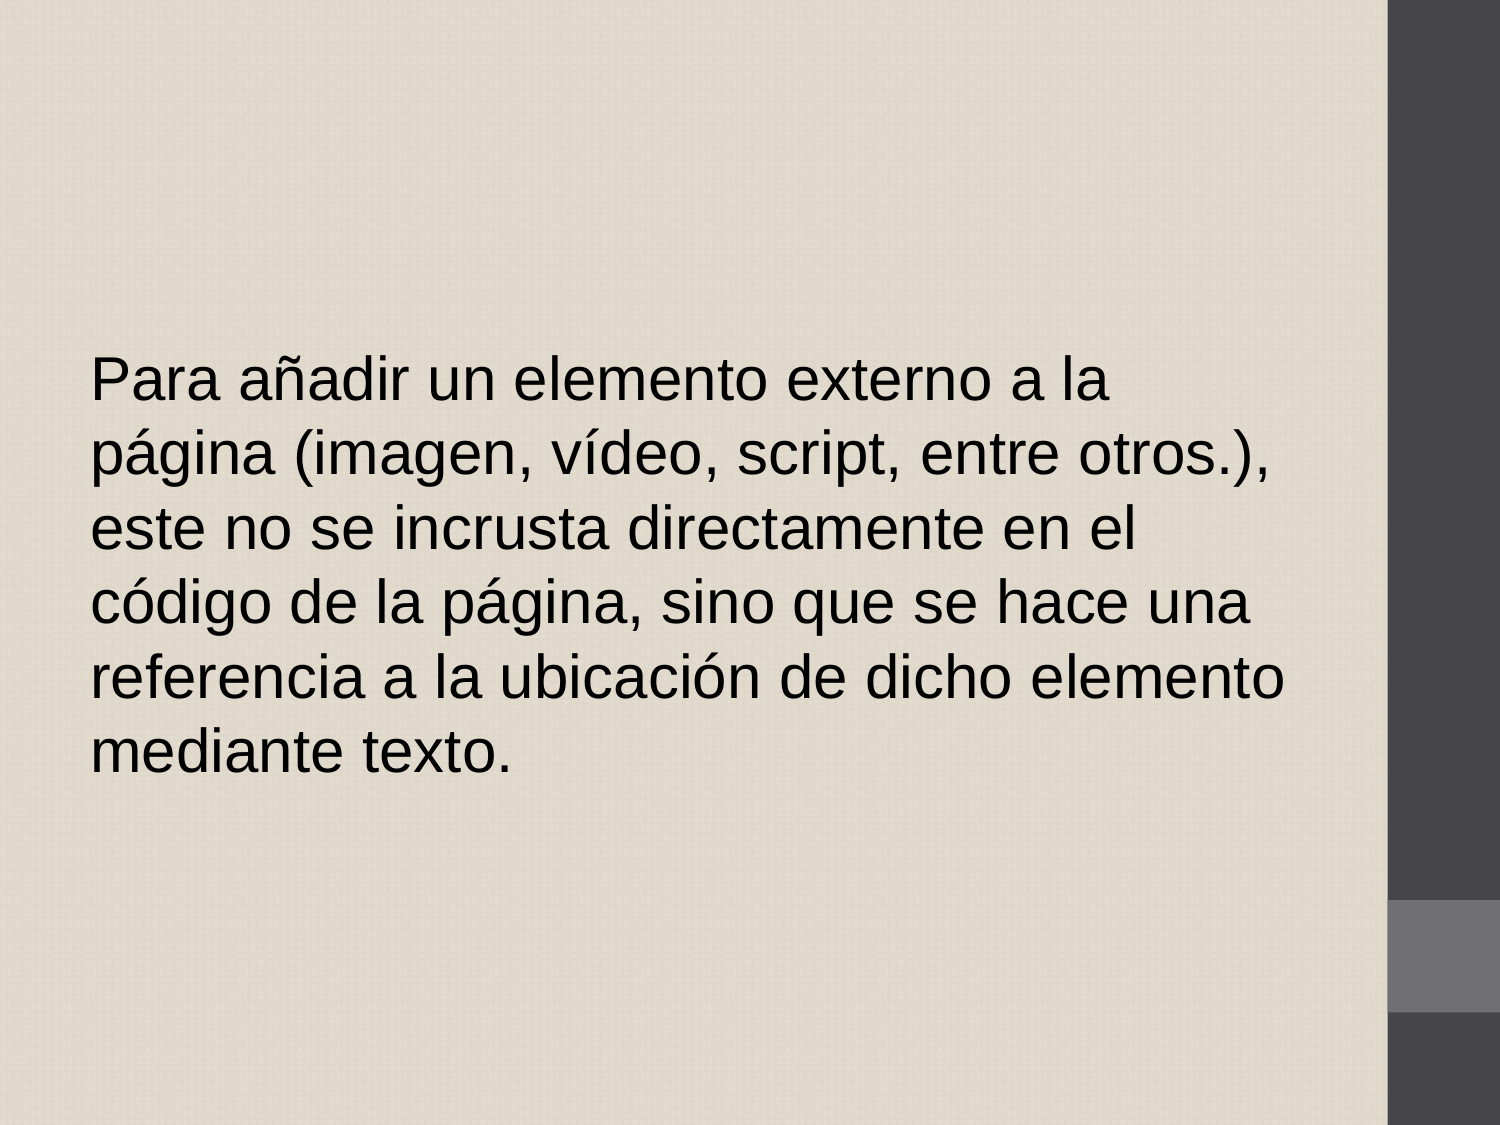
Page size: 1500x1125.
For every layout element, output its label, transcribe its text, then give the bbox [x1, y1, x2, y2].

list Para añadir un elemento externo a la página (imagen, vídeo, script, entre otros.), este no se incrusta directamente en el código de la página, sino que se hace una referencia a la ubicación de dicho elemento mediante texto. [75, 331, 1326, 794]
